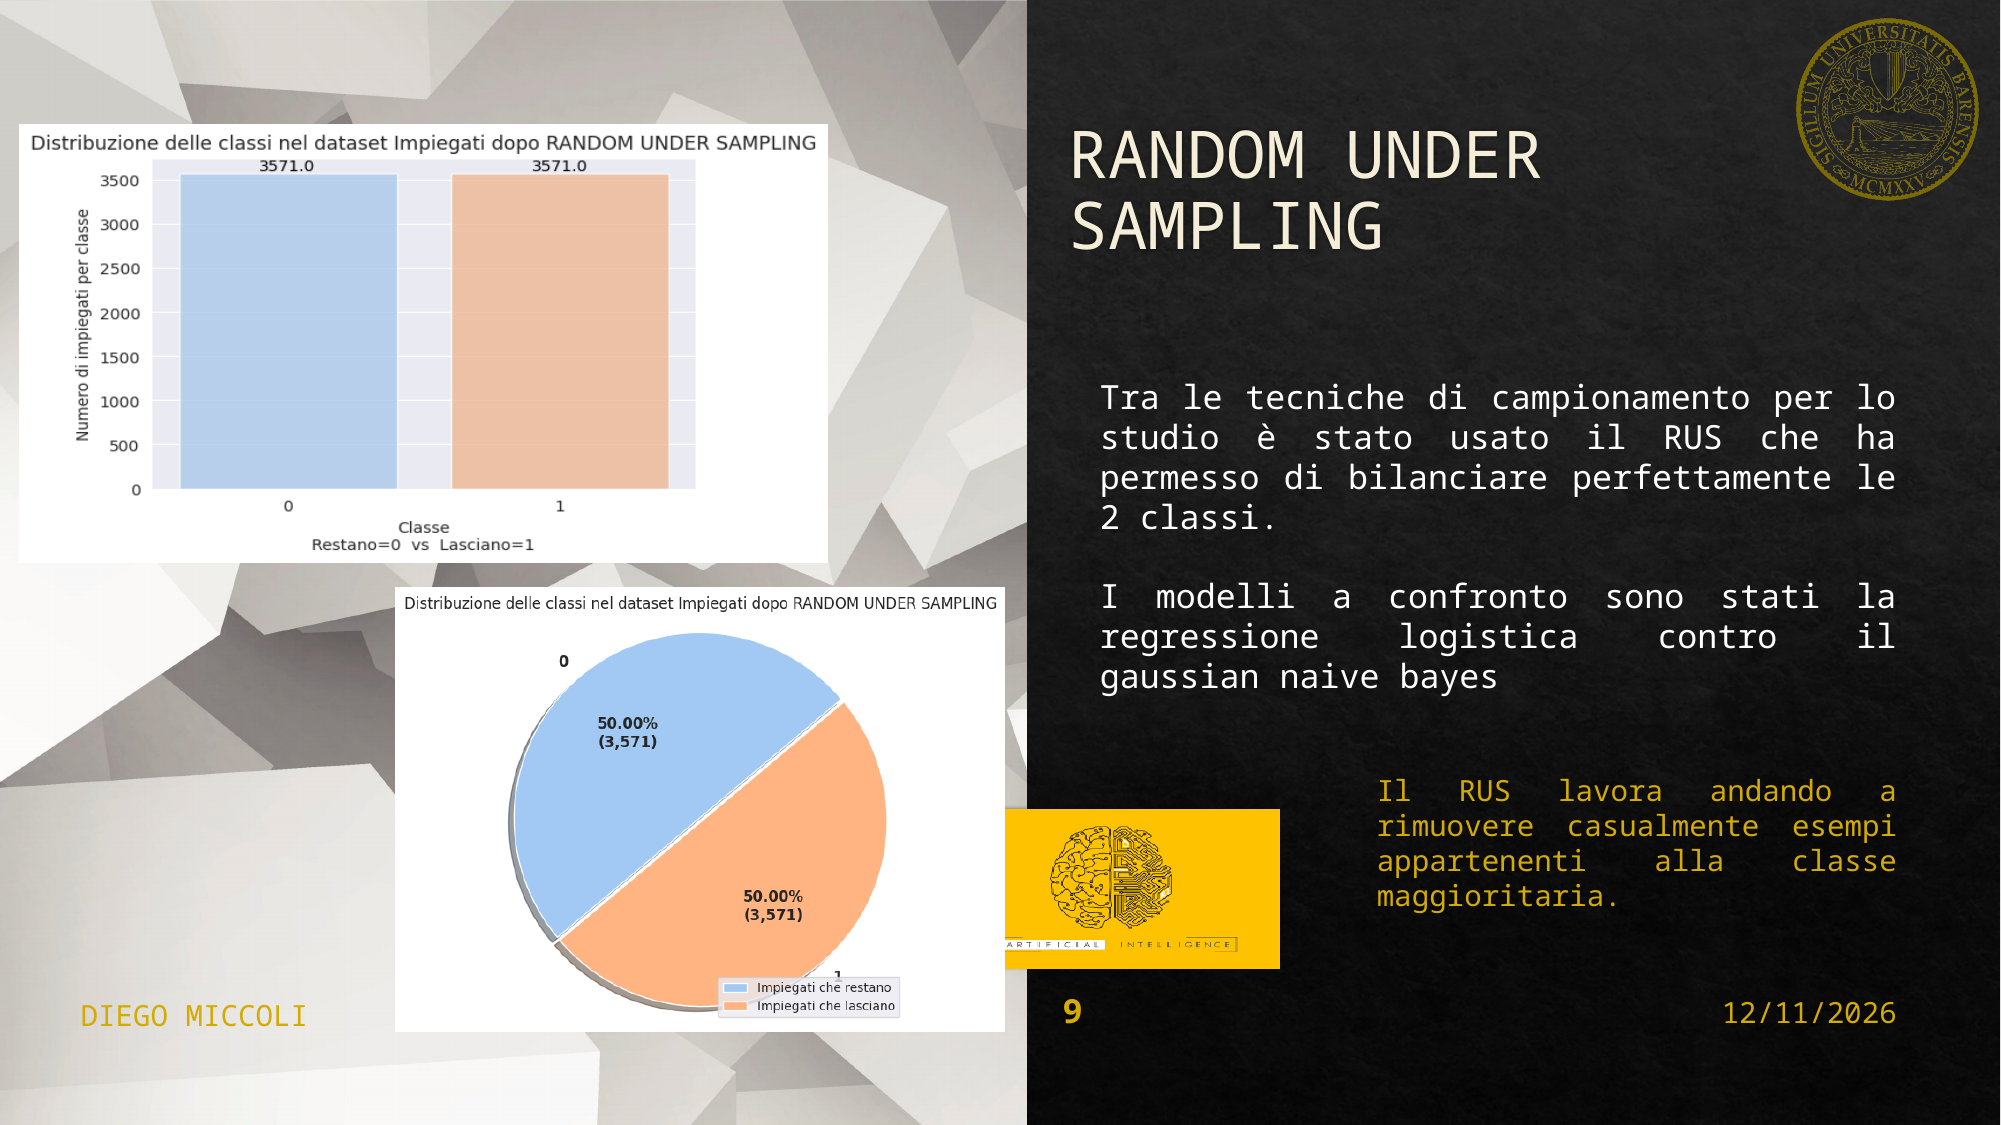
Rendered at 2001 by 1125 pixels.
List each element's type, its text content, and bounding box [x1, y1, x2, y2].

footer DIEGO MICCOLI [1035, 984, 1161, 1045]
text_box Il RUS lavora andando a rimuovere casualmente esempi appartenenti alla classe maggioritaria. [1362, 765, 1912, 920]
text_box Tra le tecniche di campionamento per lo studio è stato usato il RUS che ha permesso di bilanciare perfettamente le 2 classi. I modelli a confronto sono stati la regressione logistica contro il gaussian naive bayes [1085, 368, 1912, 703]
slide_number 9 [1035, 983, 1098, 1043]
title RANDOM UNDER SAMPLING [1053, 111, 1670, 271]
picture [0, 0, 1027, 1125]
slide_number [1461, 984, 1912, 1045]
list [1012, 808, 1280, 969]
picture [1788, 12, 1984, 206]
